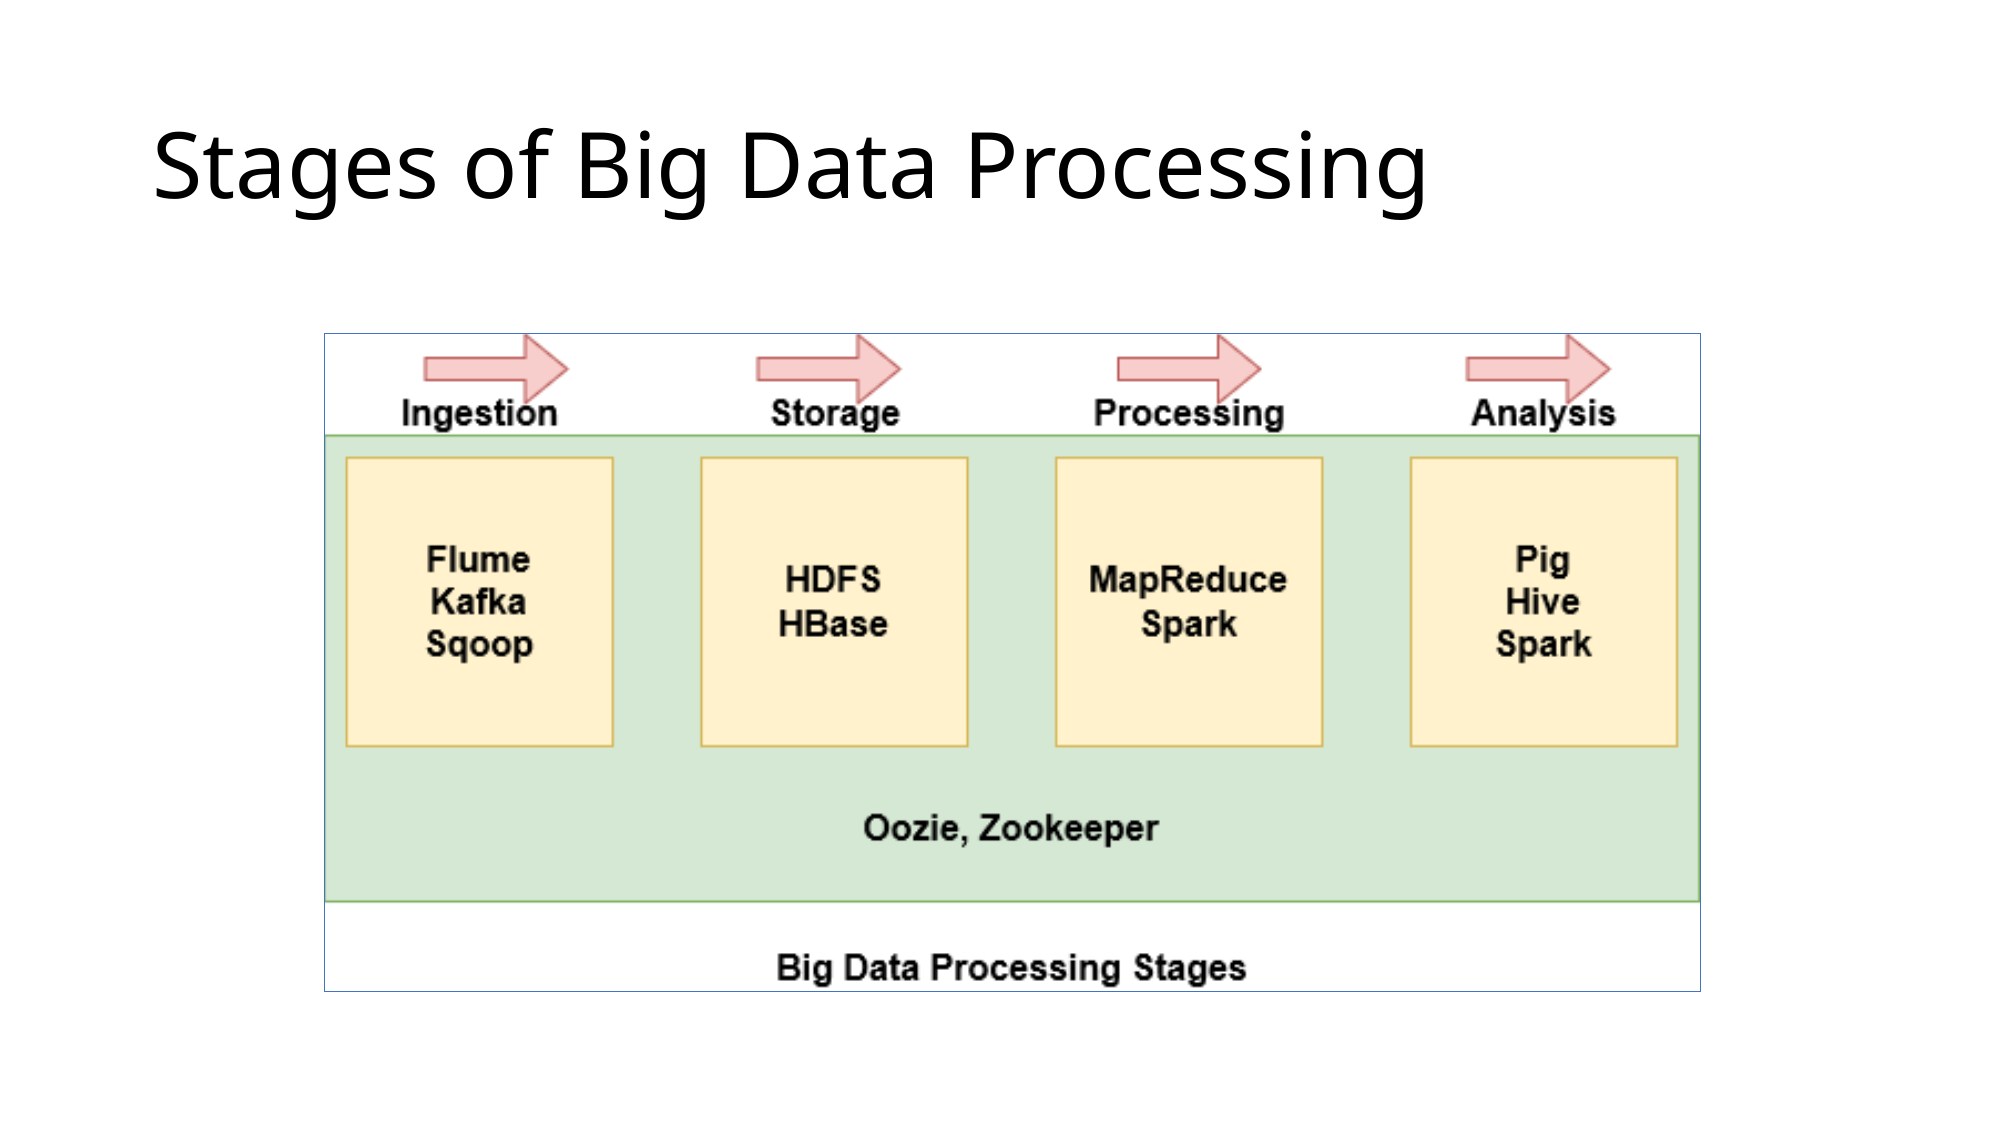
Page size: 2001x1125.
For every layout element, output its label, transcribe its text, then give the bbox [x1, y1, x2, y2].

title Stages of Big Data Processing [137, 59, 1863, 278]
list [323, 333, 1701, 992]
